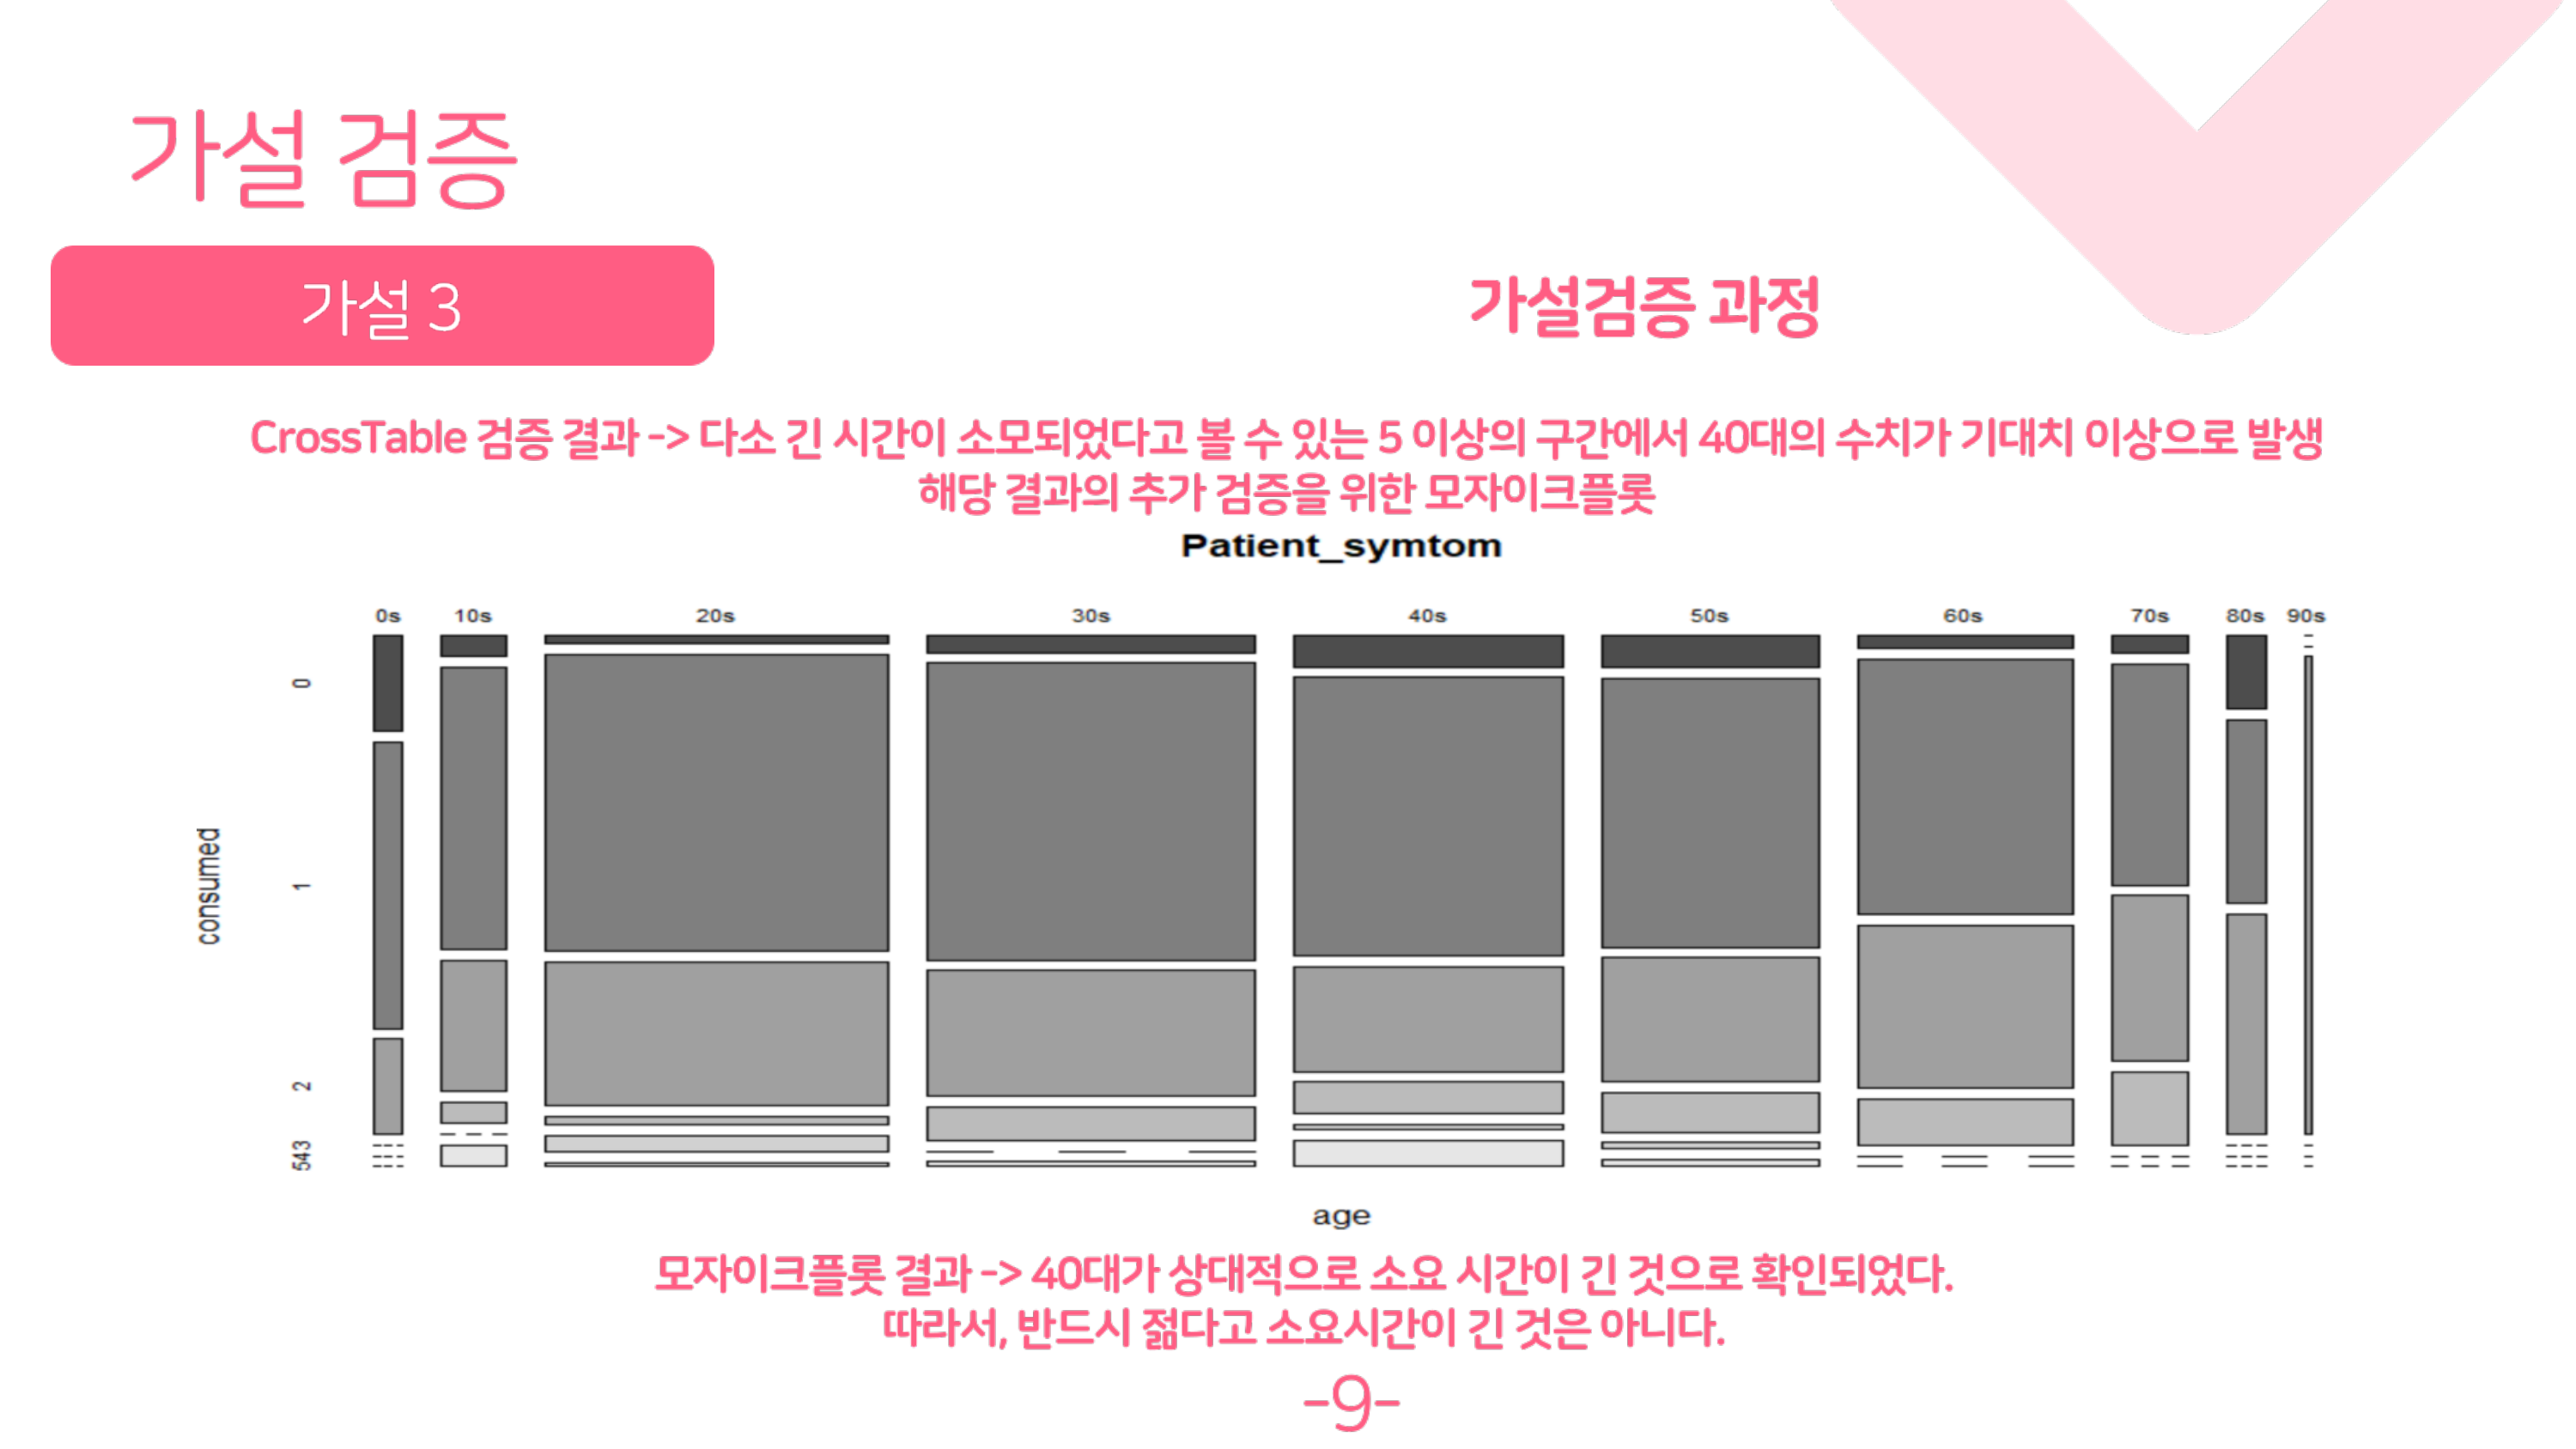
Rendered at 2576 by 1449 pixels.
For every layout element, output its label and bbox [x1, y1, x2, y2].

text_box [1820, 0, 2576, 336]
picture [0, 70, 570, 388]
text_box [50, 246, 105, 255]
text_box [499, 246, 714, 366]
text_box [196, 518, 2391, 1245]
picture [754, 252, 1856, 385]
picture [207, 1238, 1977, 1449]
picture [190, 401, 2346, 547]
